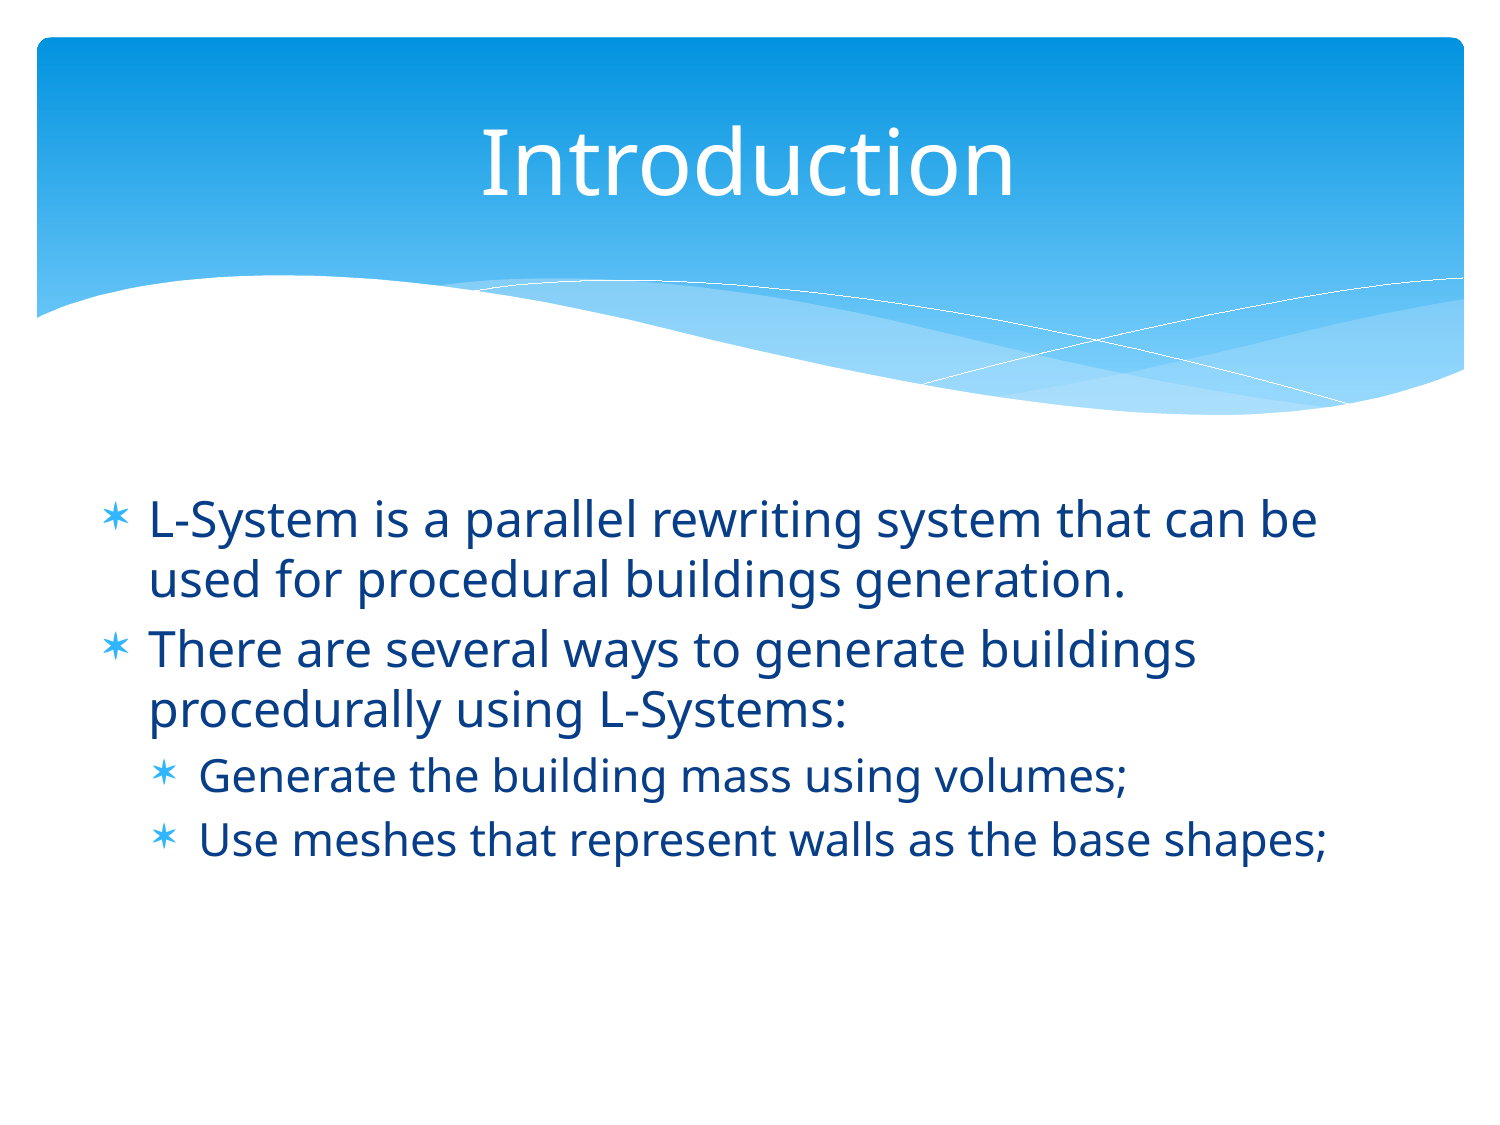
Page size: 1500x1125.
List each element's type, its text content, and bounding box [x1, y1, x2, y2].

title Introduction [75, 55, 1425, 261]
list L-System is a parallel rewriting system that can be used for procedural buildings generation. There are several ways to generate buildings procedurally using L-Systems: Generate the building mass using volumes; Use meshes that represent walls as the base shapes; [88, 479, 1436, 1106]
